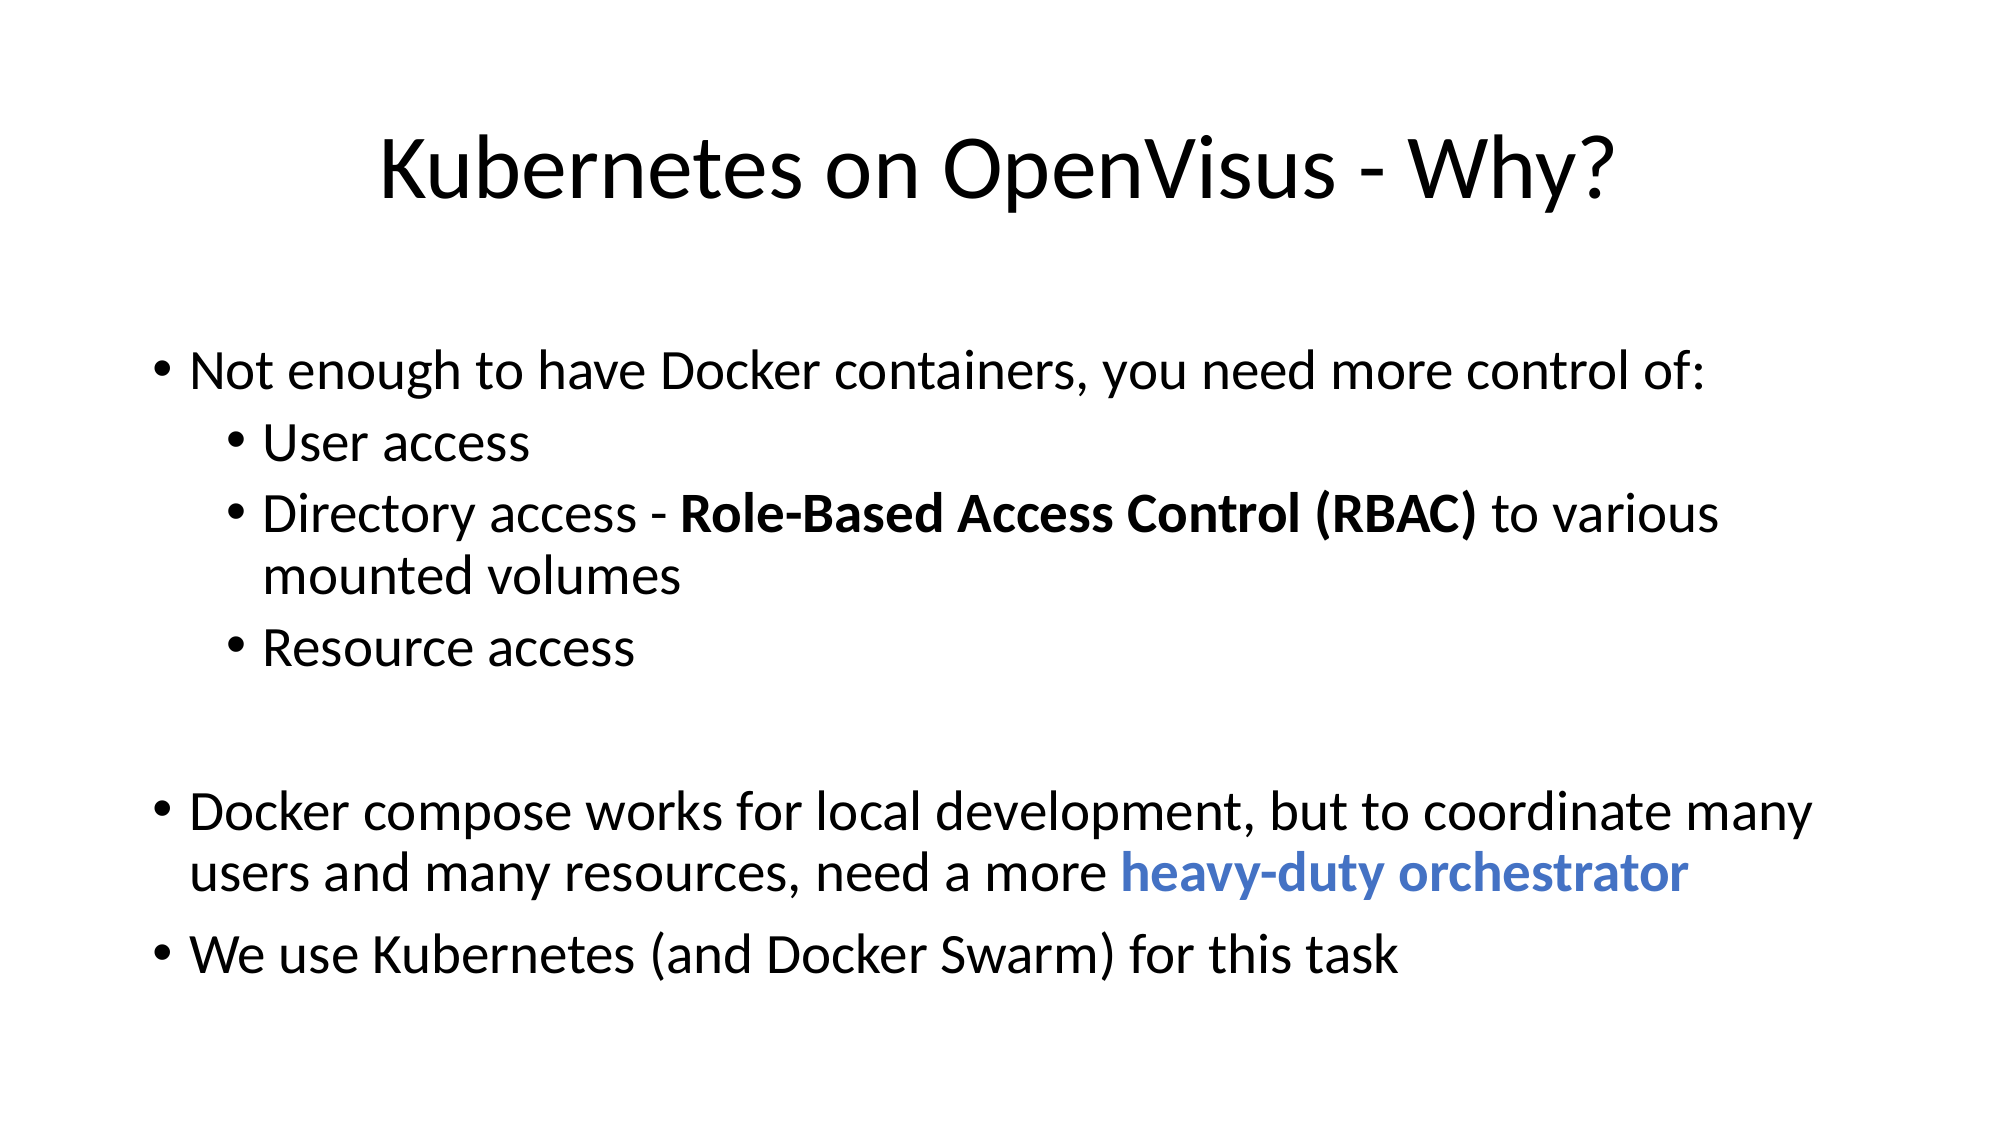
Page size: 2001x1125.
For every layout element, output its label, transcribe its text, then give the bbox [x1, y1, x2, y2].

list Not enough to have Docker containers, you need more control of: User access Directory access - Role-Based Access Control (RBAC) to various mounted volumes Resource access Docker compose works for local development, but to coordinate many users and many resources, need a more heavy-duty orchestrator We use Kubernetes (and Docker Swarm) for this task [137, 332, 1863, 1047]
title Kubernetes on OpenVisus - Why? [137, 59, 1863, 278]
